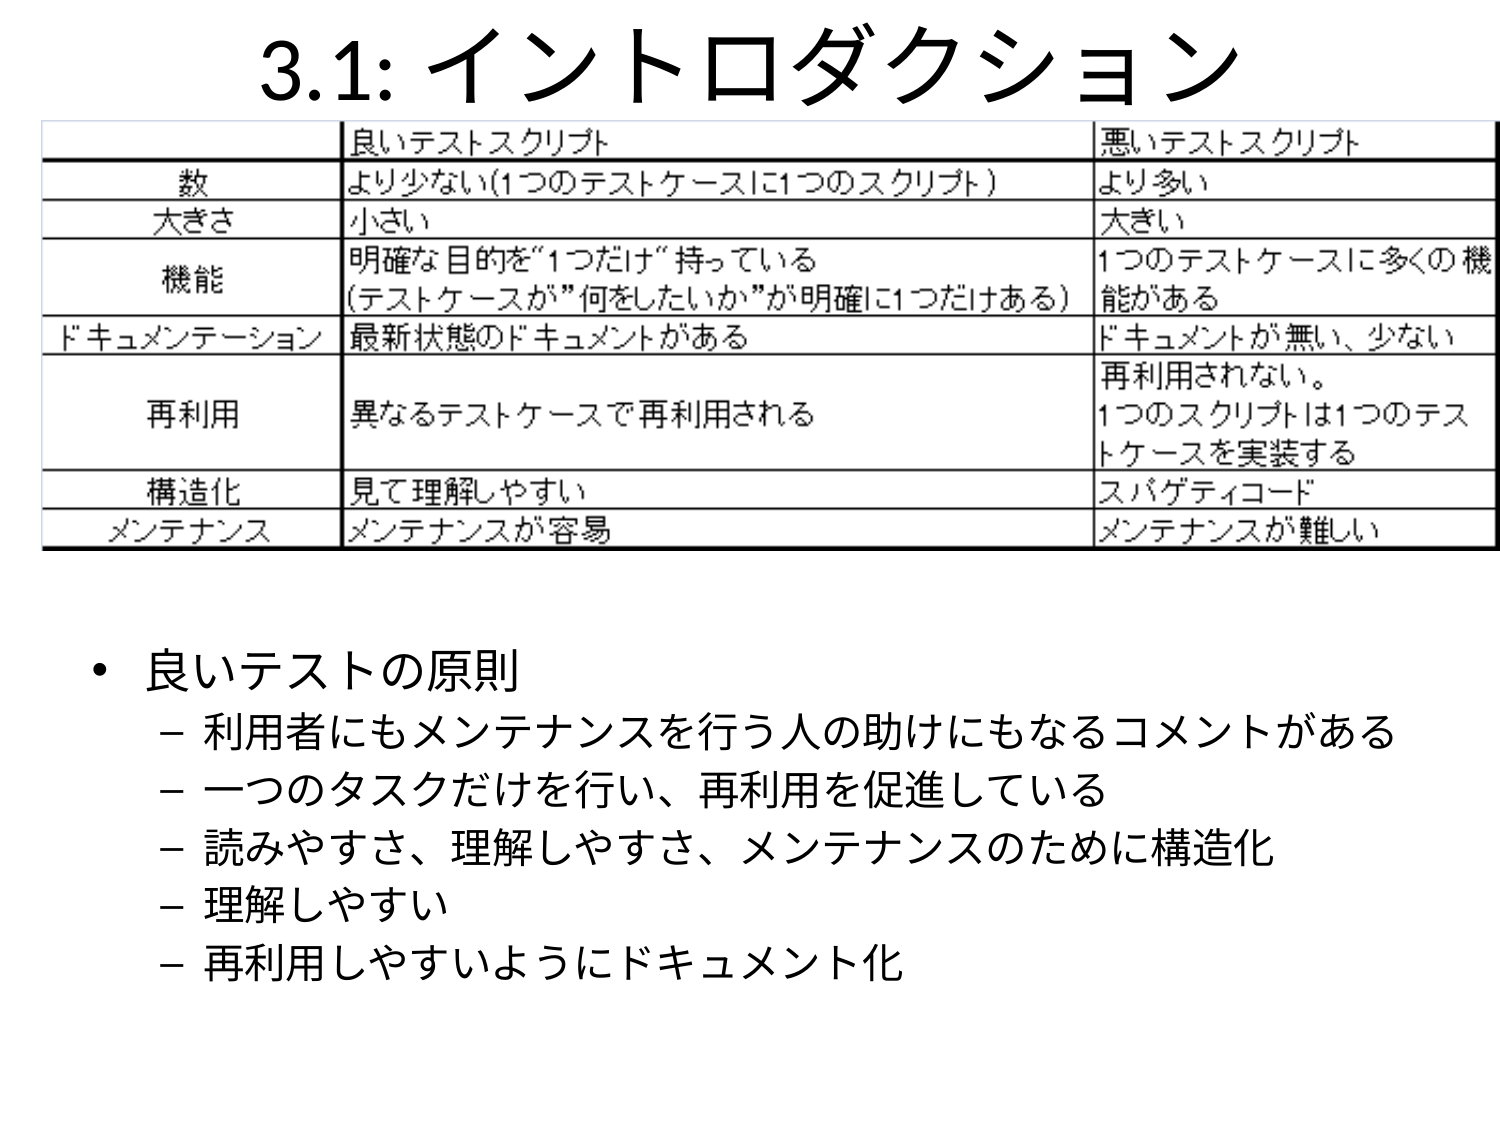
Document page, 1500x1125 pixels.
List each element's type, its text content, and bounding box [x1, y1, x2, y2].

picture [41, 120, 1500, 551]
text_box 3.1:イントロダクション [76, 0, 1427, 118]
list 良いテストの原則 利用者にもメンテナンスを行う人の助けにもなるコメントがある 一つのタスクだけを行い、再利用を促進している 読みやすさ、理解しやすさ、メンテナンスのために構造化 理解しやすい 再利用しやすいようにドキュメント化 [76, 633, 1427, 1047]
